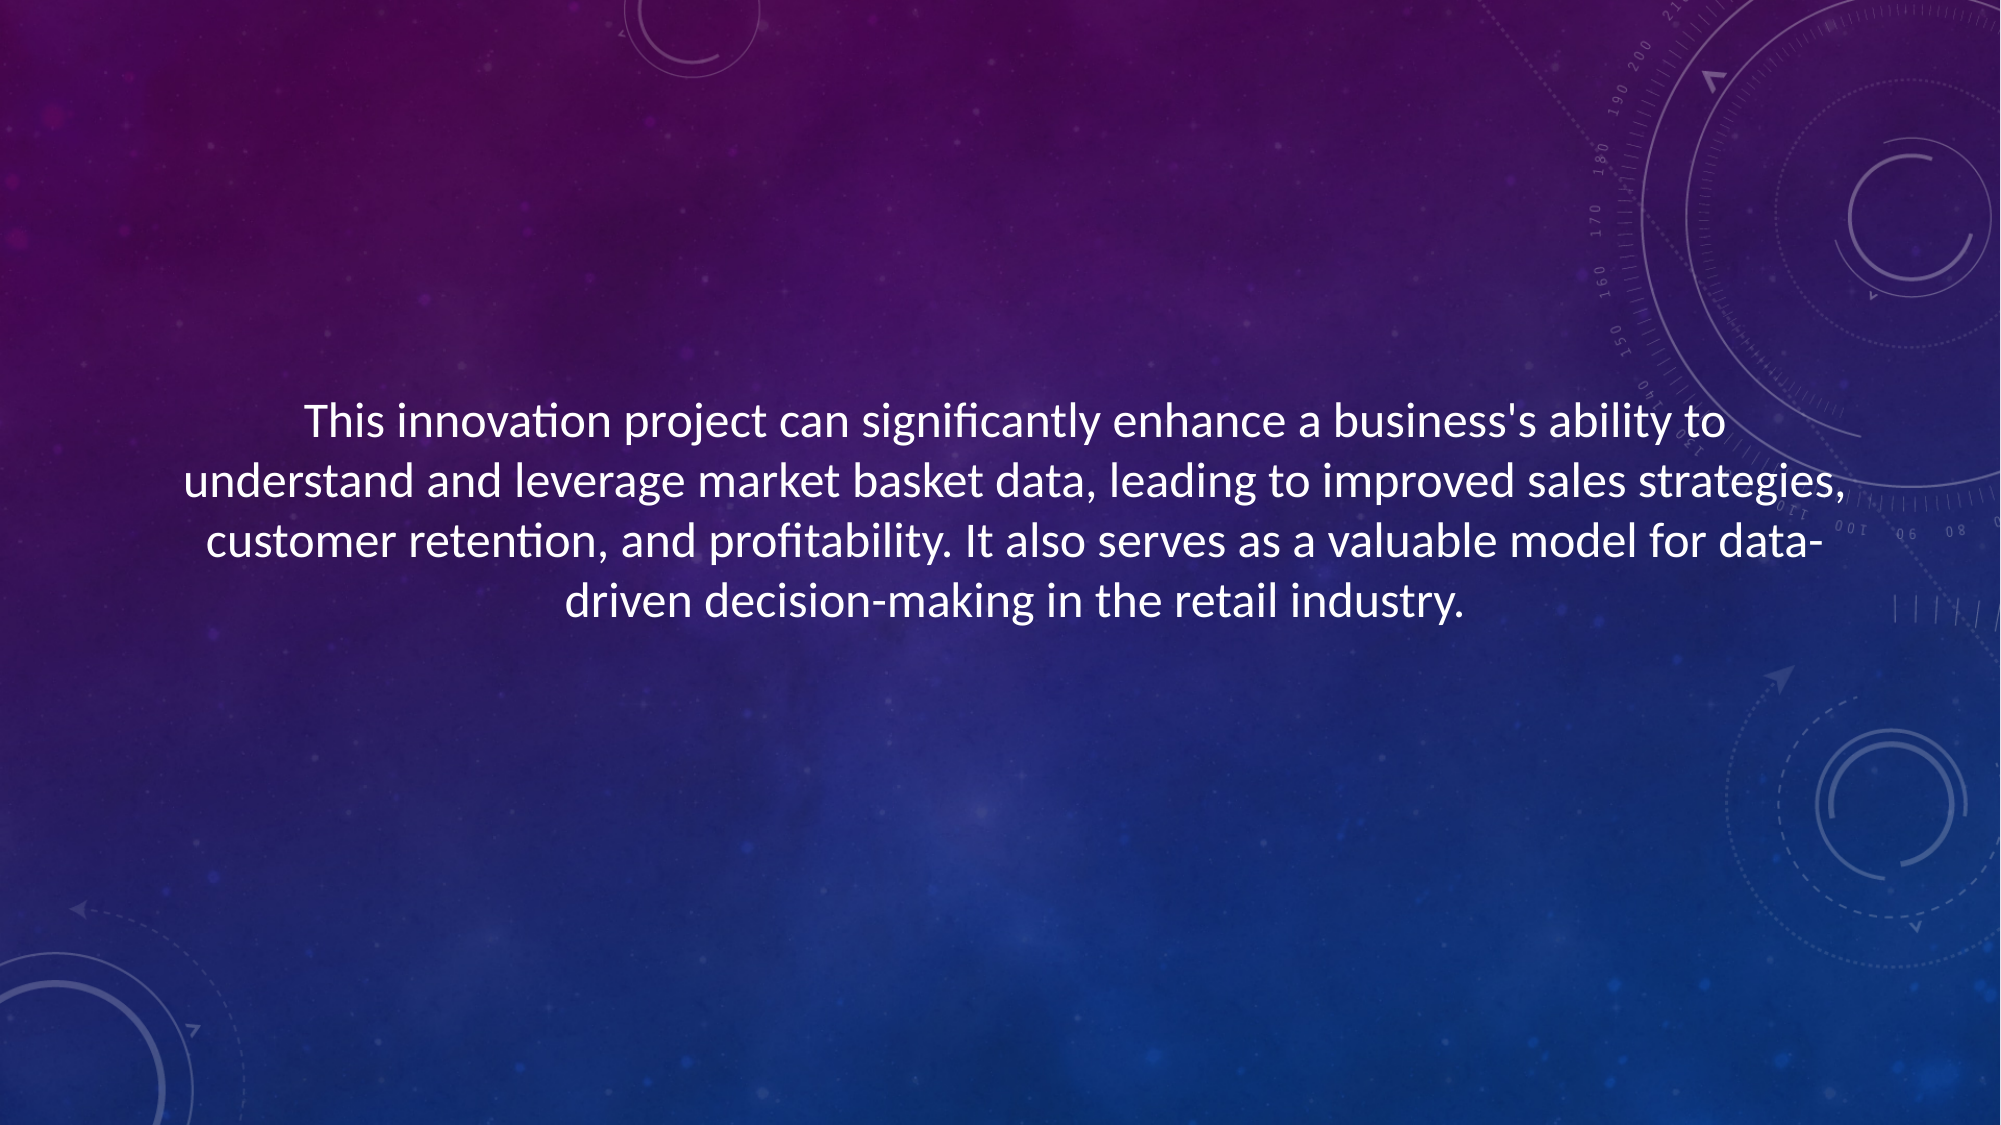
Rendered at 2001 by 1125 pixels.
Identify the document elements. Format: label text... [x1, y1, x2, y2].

text_box This innovation project can significantly enhance a business's ability to understand and leverage market basket data, leading to improved sales strategies, customer retention, and profitability. It also serves as a valuable model for data-driven decision-making in the retail industry. [167, 380, 1863, 636]
picture [0, 0, 2001, 1125]
